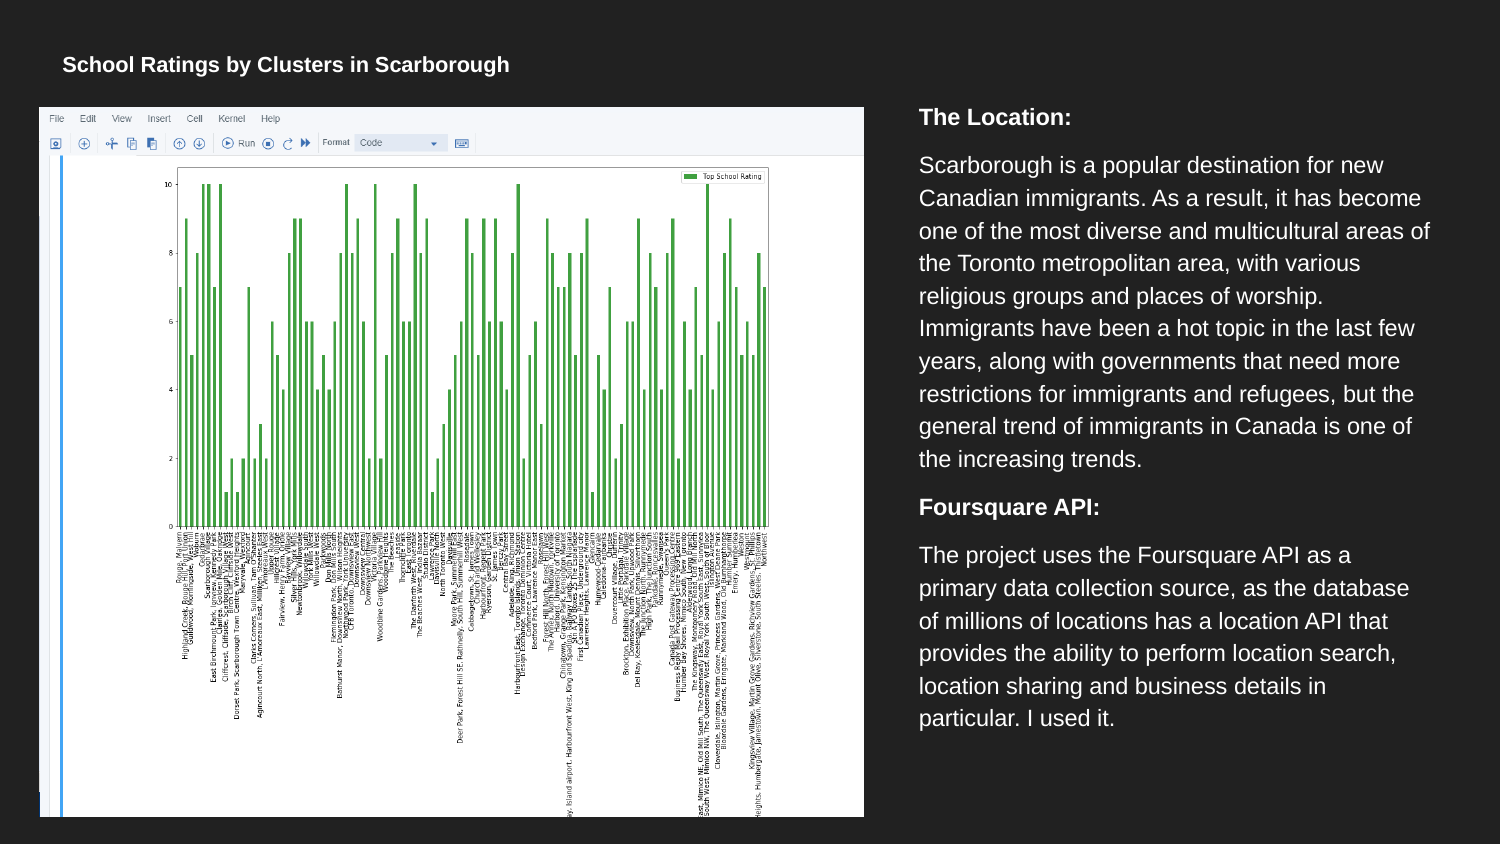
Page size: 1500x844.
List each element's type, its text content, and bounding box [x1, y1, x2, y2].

list The Location: Scarborough is a popular destination for new Canadian immigrants. As a result, it has become one of the most diverse and multicultural areas of the Toronto metropolitan area, with various religious groups and places of worship. Immigrants have been a hot topic in the last few years, along with governments that need more restrictions for immigrants and refugees, but the general trend of immigrants in Canada is one of the increasing trends. Foursquare API: The project uses the Foursquare API as a primary data collection source, as the database of millions of locations has a location API that provides the ability to perform location search, location sharing and business details in particular. I used it. [904, 82, 1449, 750]
picture [39, 107, 864, 817]
list School Ratings by Clusters in Scarborough [47, 31, 744, 95]
